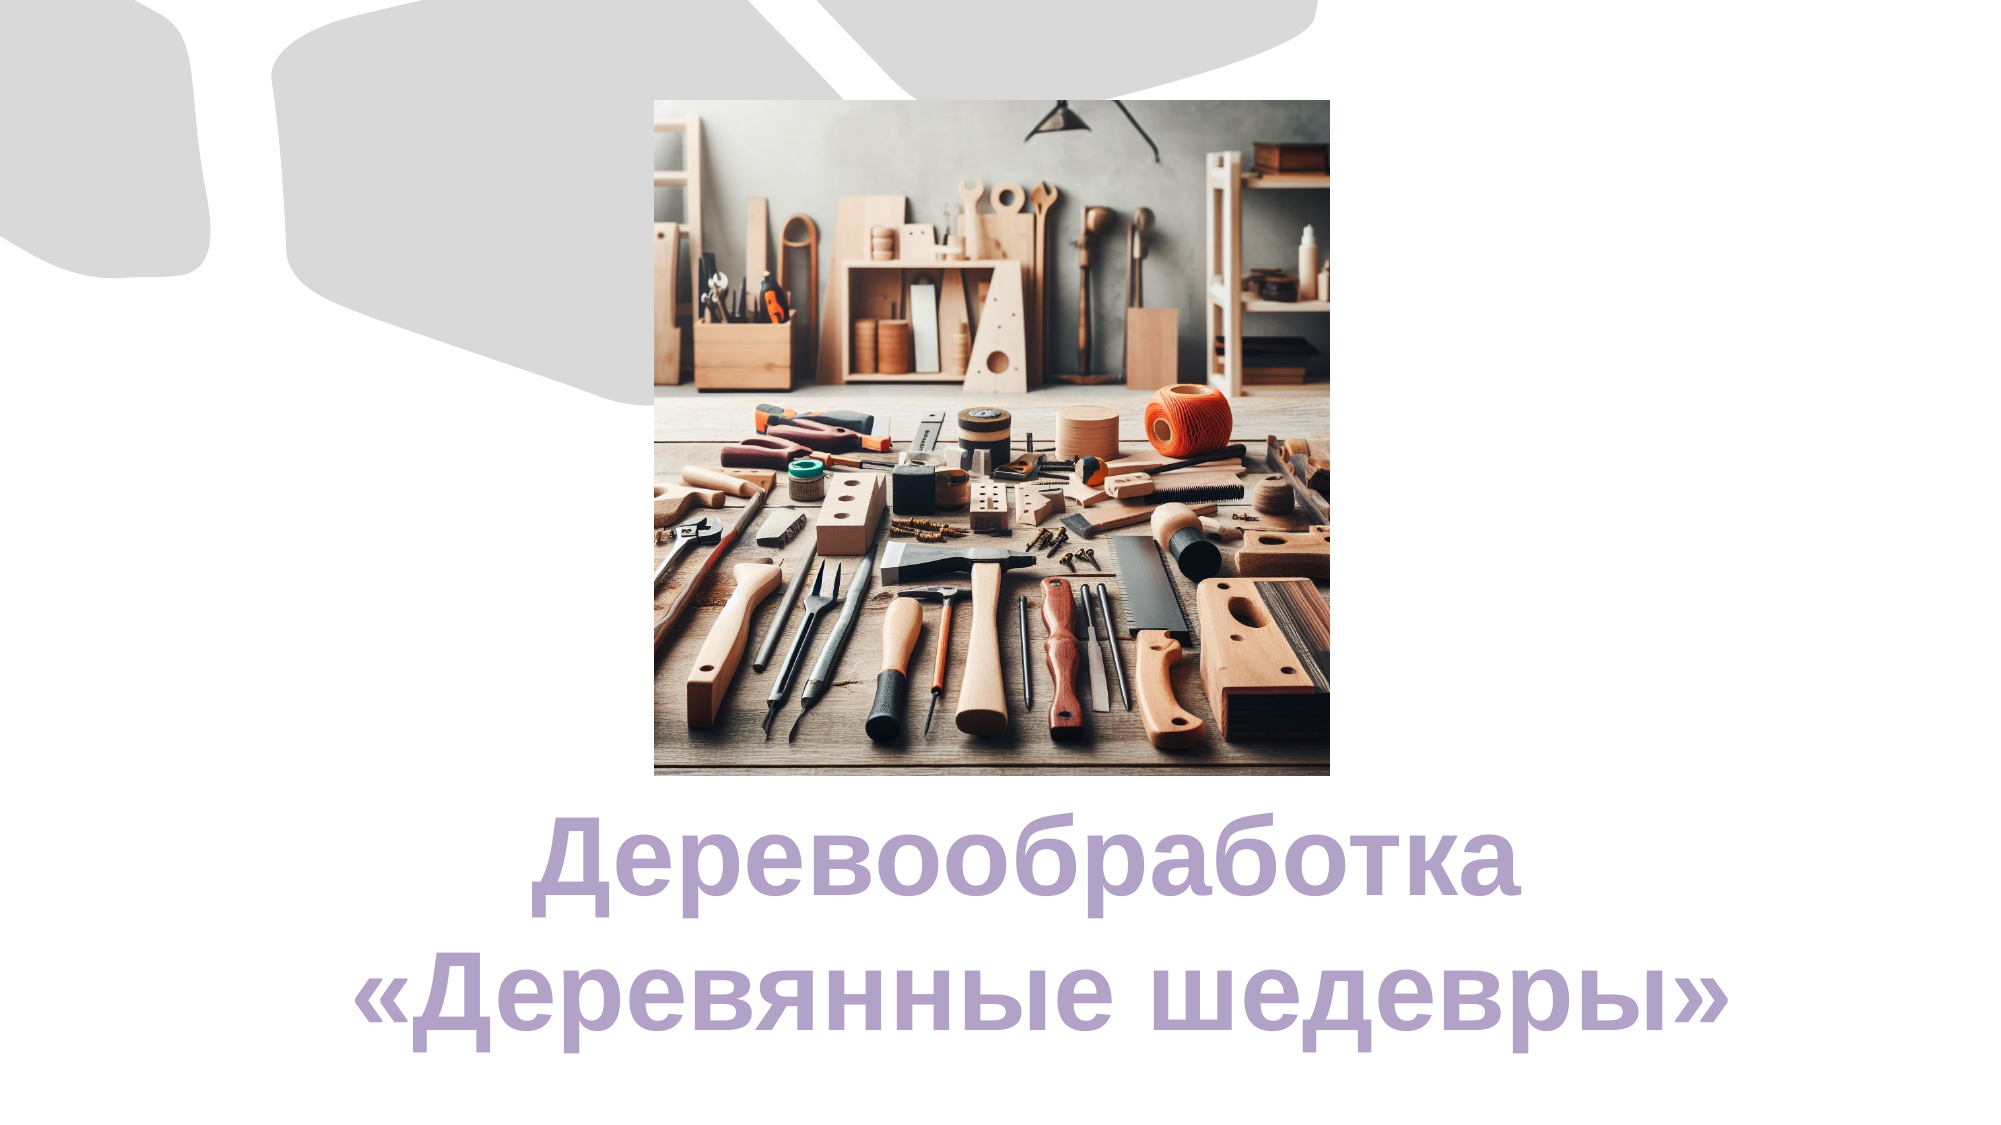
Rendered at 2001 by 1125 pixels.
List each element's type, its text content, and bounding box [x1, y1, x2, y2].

text_box Деревообработка «Деревянные шедевры» [335, 775, 1750, 1061]
picture [654, 100, 1330, 776]
